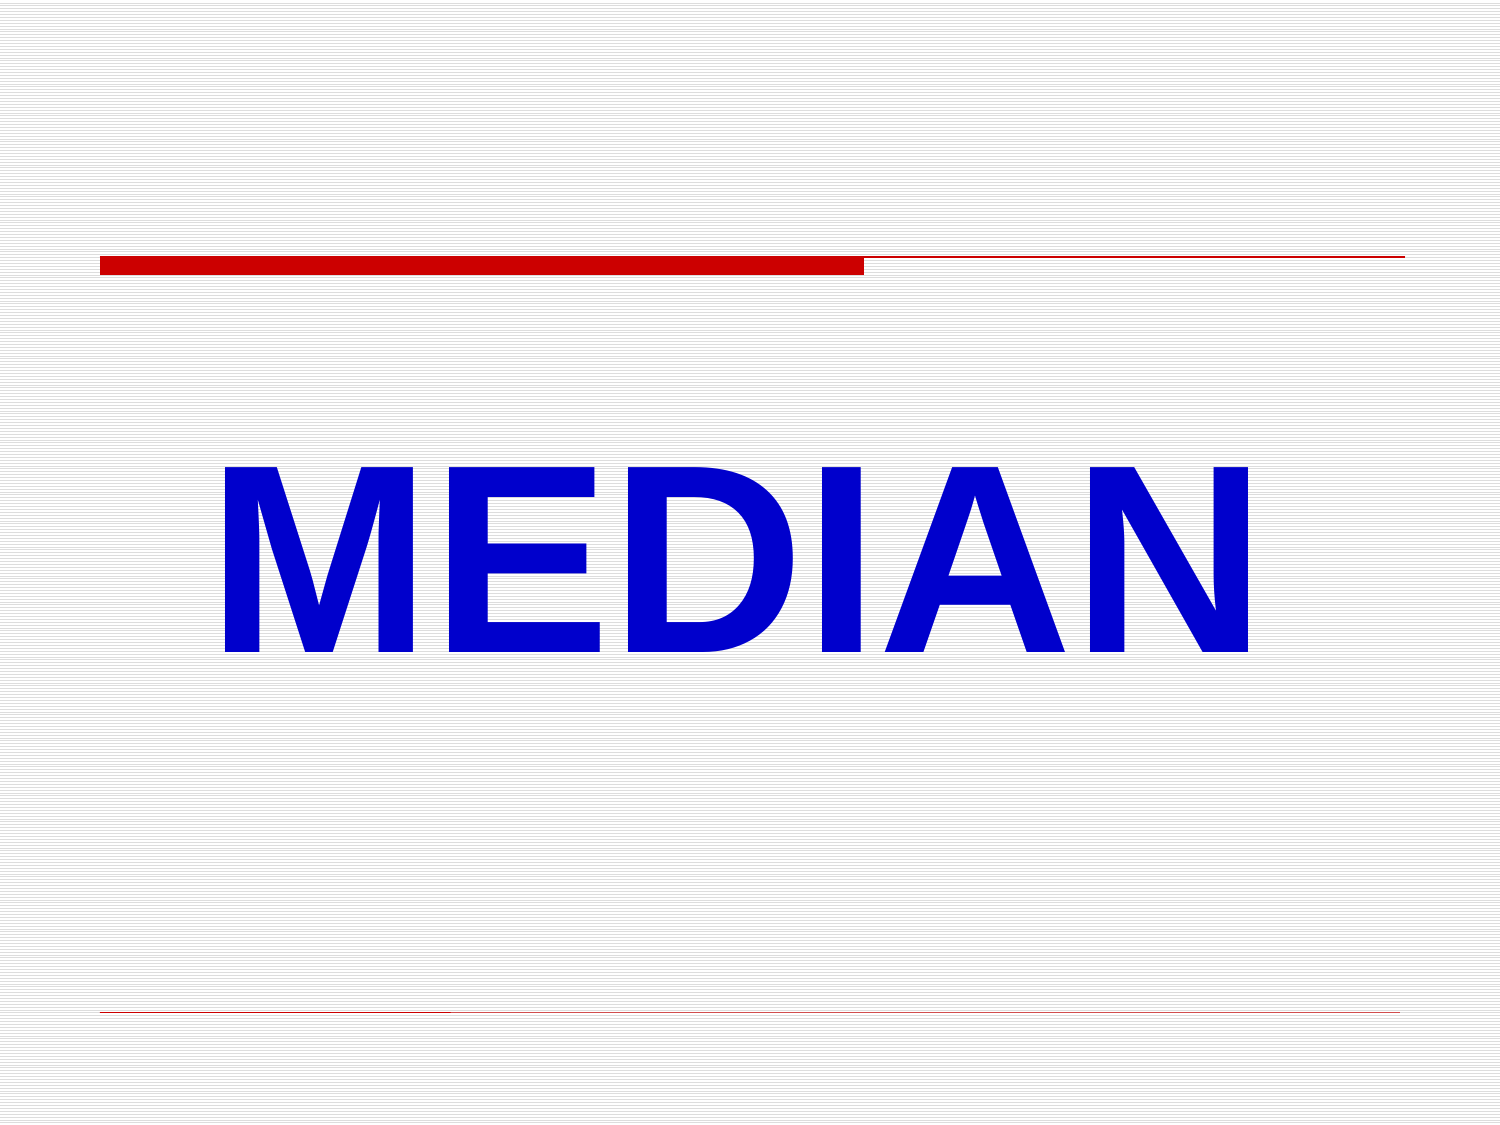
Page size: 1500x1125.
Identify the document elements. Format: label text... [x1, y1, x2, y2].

text_box MEDIAN [99, 376, 1375, 714]
